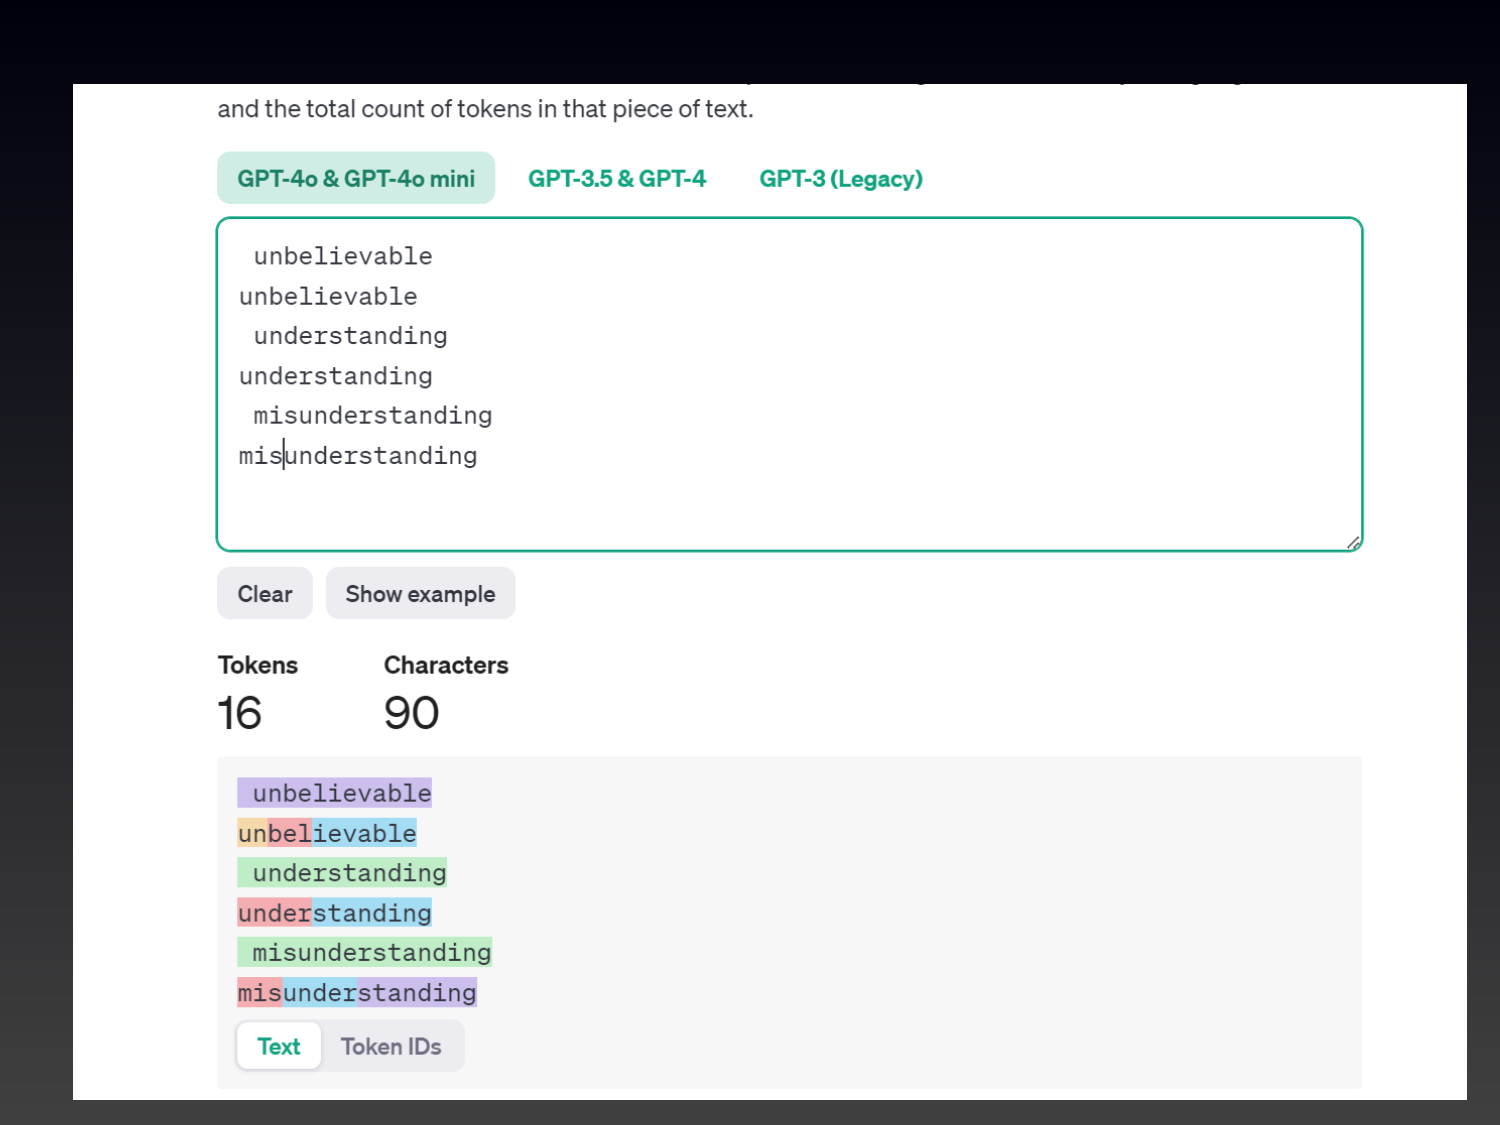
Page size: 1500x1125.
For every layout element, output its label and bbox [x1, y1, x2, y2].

picture [72, 84, 1467, 1101]
